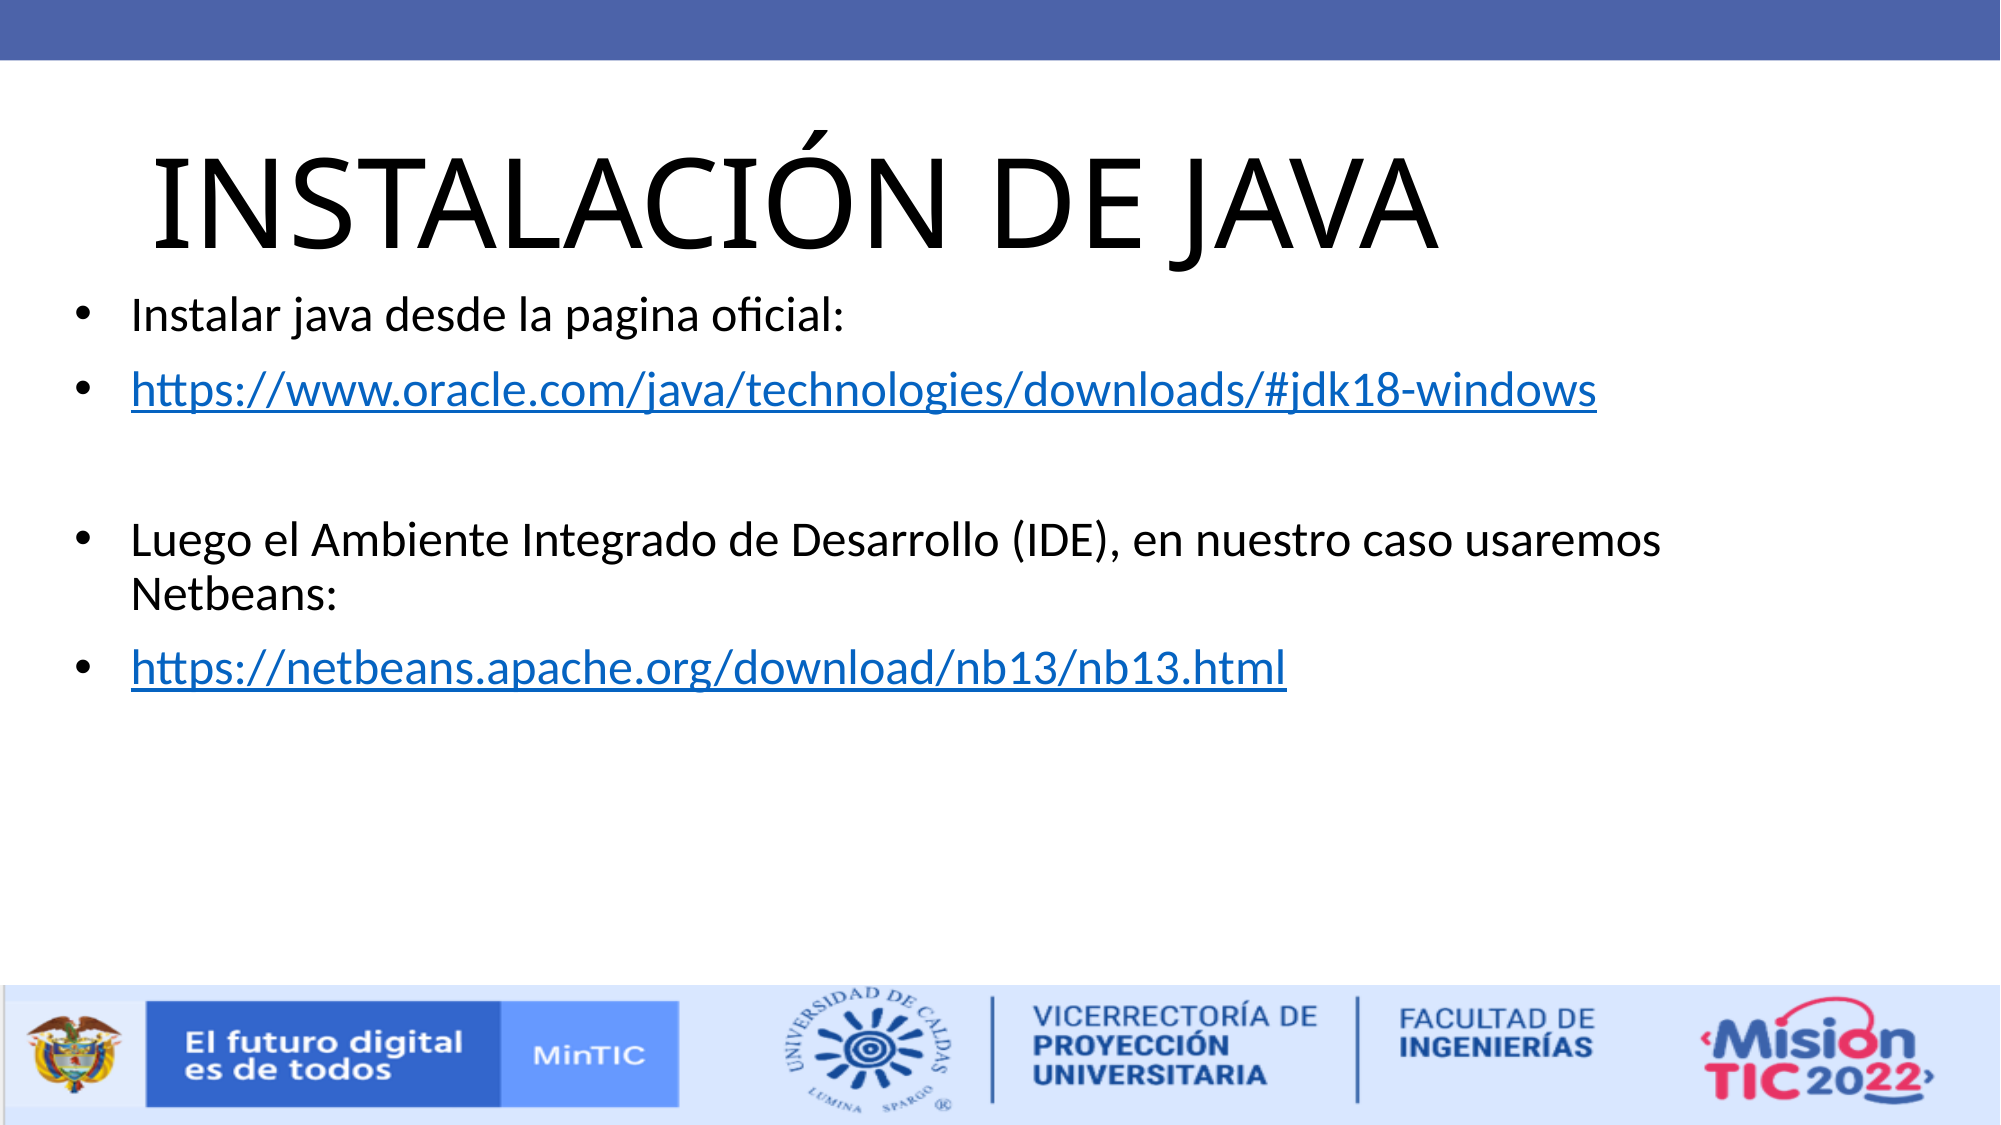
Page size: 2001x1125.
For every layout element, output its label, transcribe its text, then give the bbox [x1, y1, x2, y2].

picture [0, 985, 2000, 1125]
title INSTALACIÓN DE JAVA [81, 62, 1510, 281]
subtitle Instalar java desde la pagina oficial: https://www.oracle.com/java/technologies/downloads/#jdk18-windows Luego el Ambiente Integrado de Desarrollo (IDE), en nuestro caso usaremos Netbeans: https://netbeans.apache.org/download/nb13/nb13.html [59, 281, 1787, 907]
text_box [0, 0, 2000, 62]
